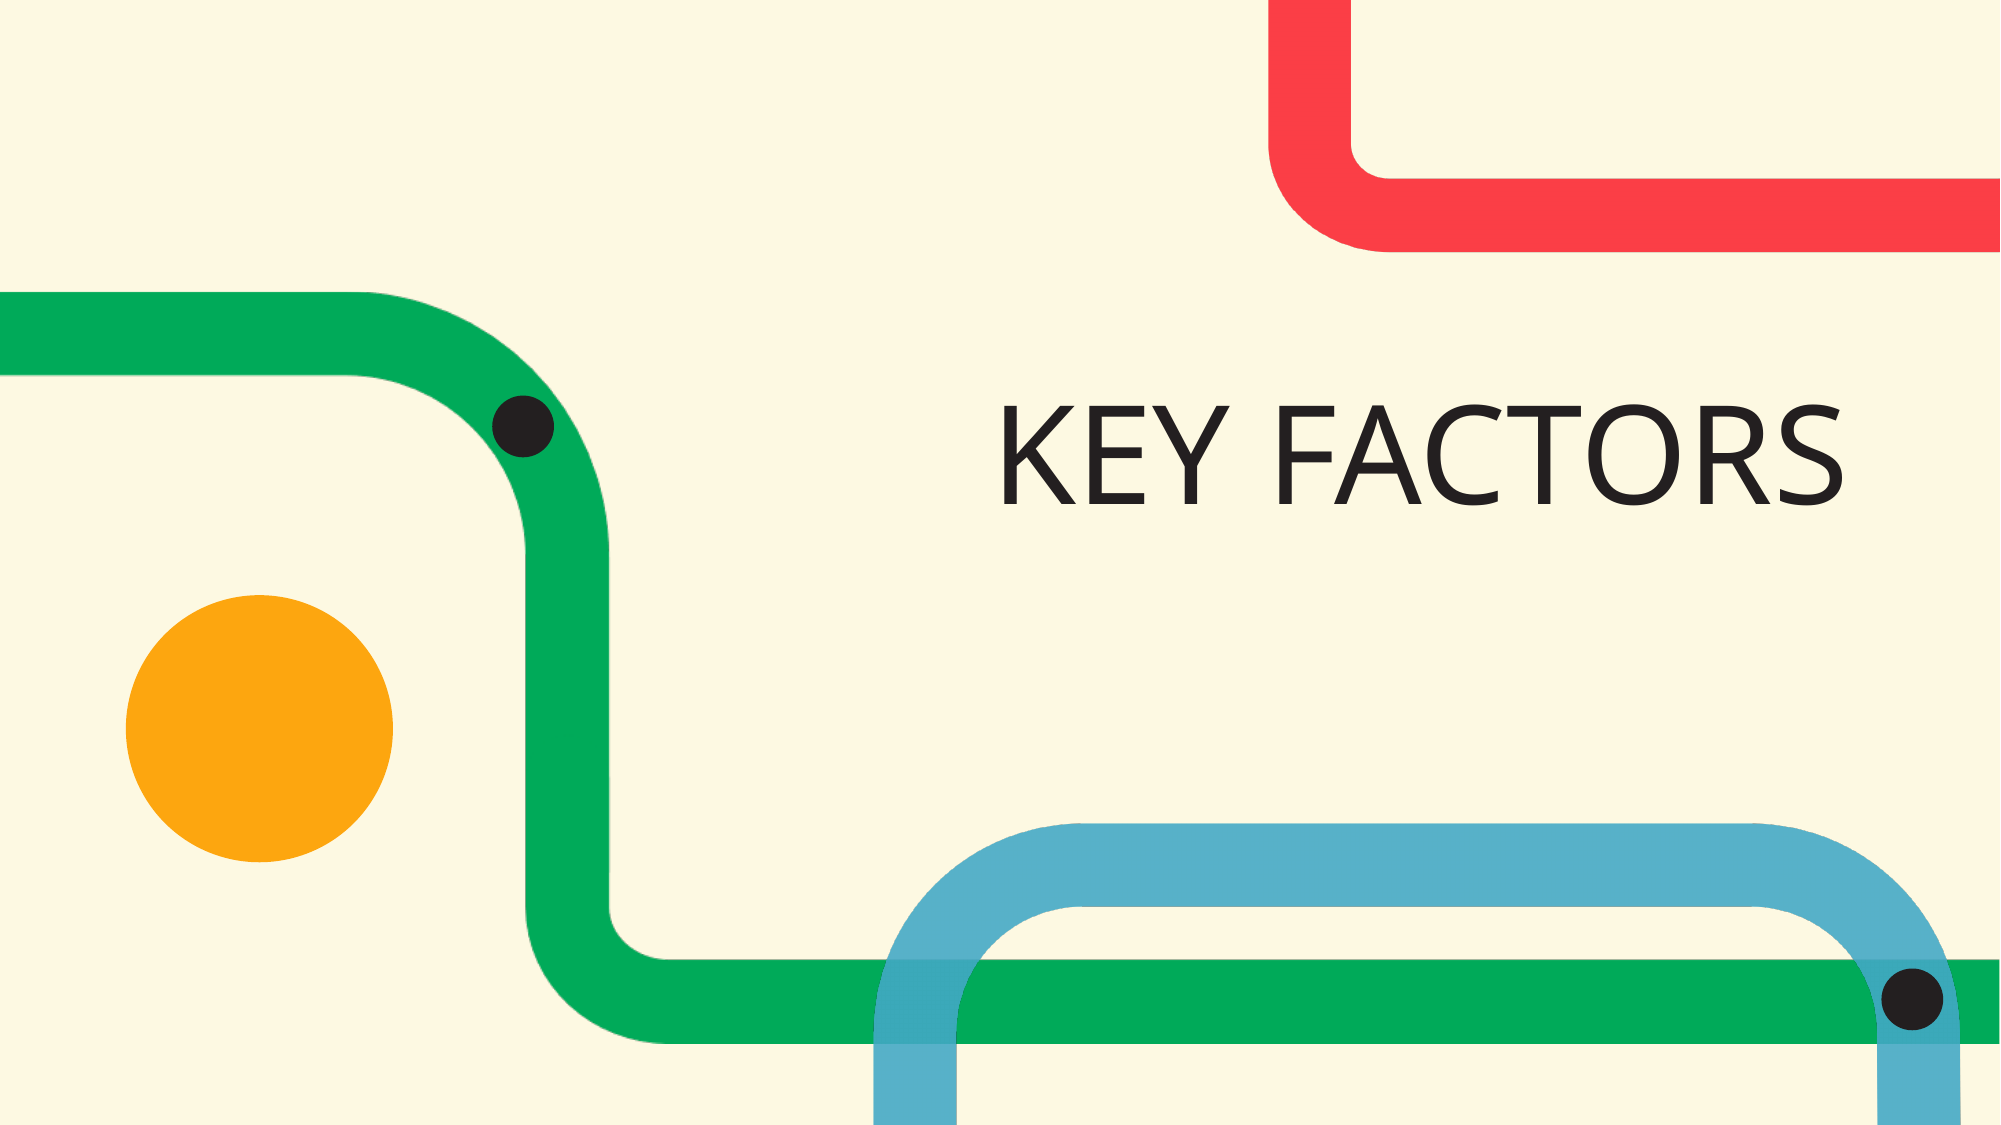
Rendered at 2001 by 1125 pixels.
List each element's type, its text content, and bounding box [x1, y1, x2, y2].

title KEY FACTORS [976, 378, 1881, 777]
picture [1268, 0, 2000, 253]
picture [0, 291, 2000, 1125]
